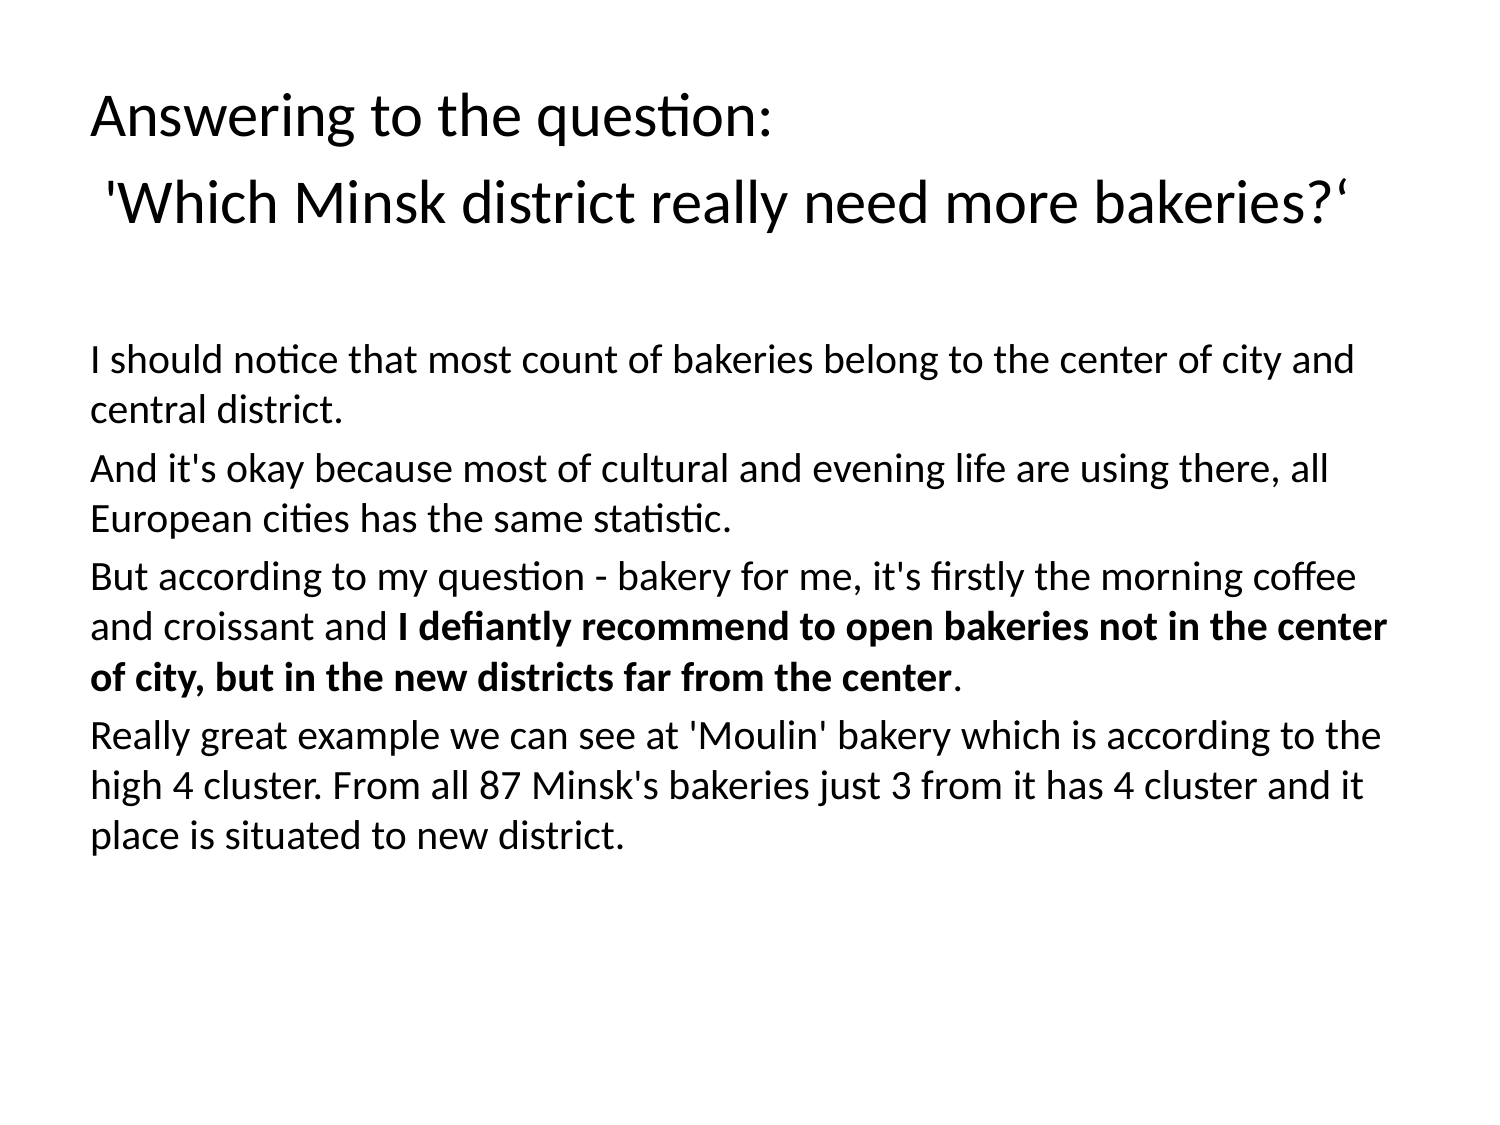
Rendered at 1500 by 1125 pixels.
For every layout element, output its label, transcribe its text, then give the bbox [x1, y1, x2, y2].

list Answering to the question: 'Which Minsk district really need more bakeries?‘ I should notice that most count of bakeries belong to the center of city and central district. And it's okay because most of cultural and evening life are using there, all European cities has the same statistic. But according to my question - bakery for me, it's firstly the morning coffee and croissant and I defiantly recommend to open bakeries not in the center of city, but in the new districts far from the center. Really great example we can see at 'Moulin' bakery which is according to the high 4 cluster. From all 87 Minsk's bakeries just 3 from it has 4 cluster and it place is situated to new district. [75, 66, 1425, 1005]
